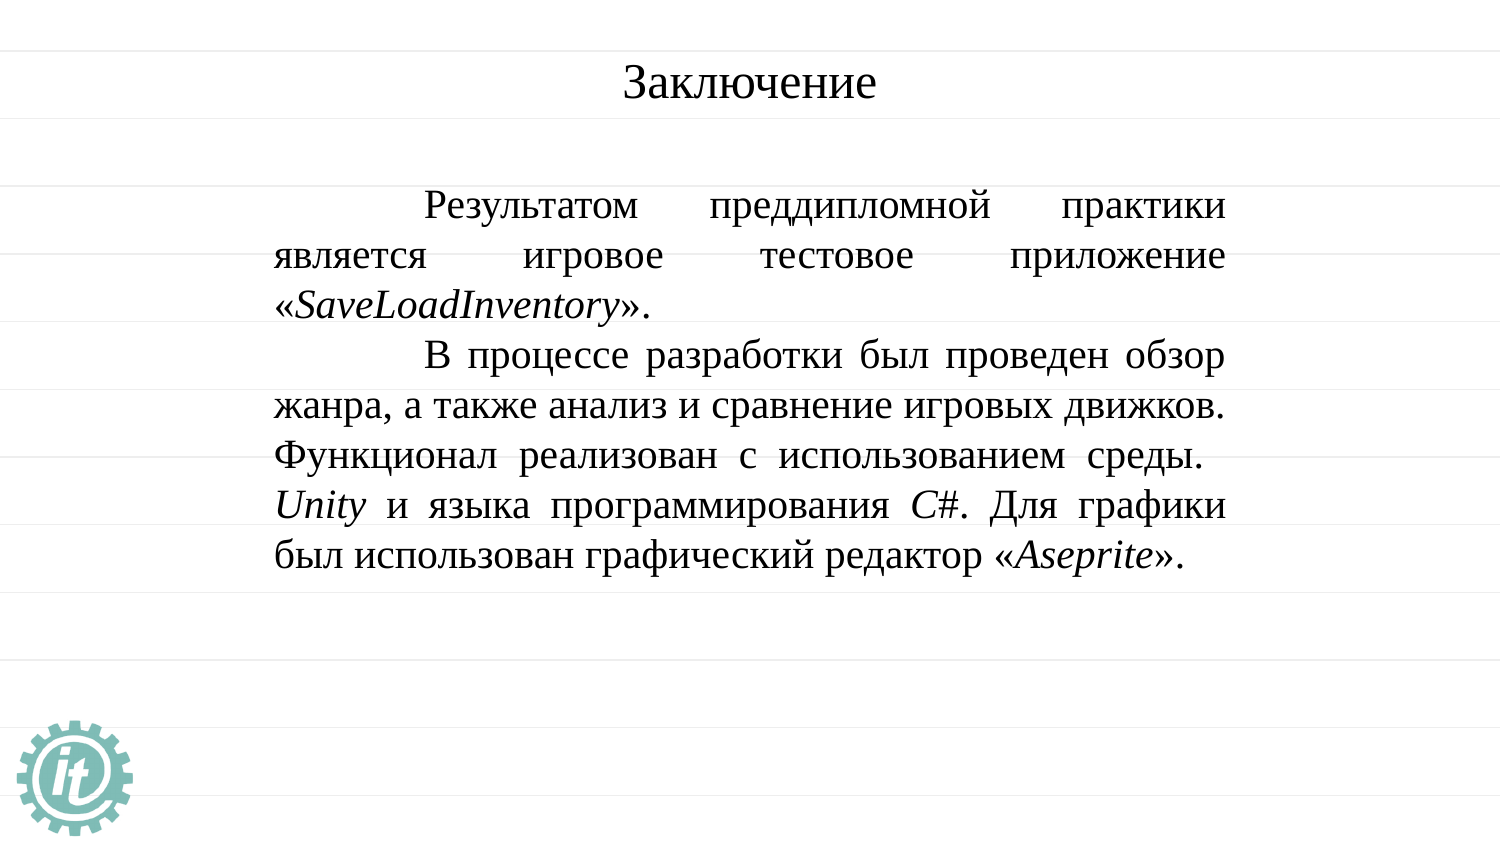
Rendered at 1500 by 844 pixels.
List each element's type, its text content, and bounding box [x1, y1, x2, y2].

picture [0, 719, 152, 844]
text_box Результатом преддипломной практики является игровое тестовое приложение «SaveLoadInventory». В процессе разработки был проведен обзор жанра, а также анализ и сравнение игровых движков. Функционал реализован с использованием среды. Unity и языка программирования C#. Для графики был использован графический редактор «Aseprite». [258, 162, 1242, 293]
text_box Заключение [451, 53, 1049, 124]
